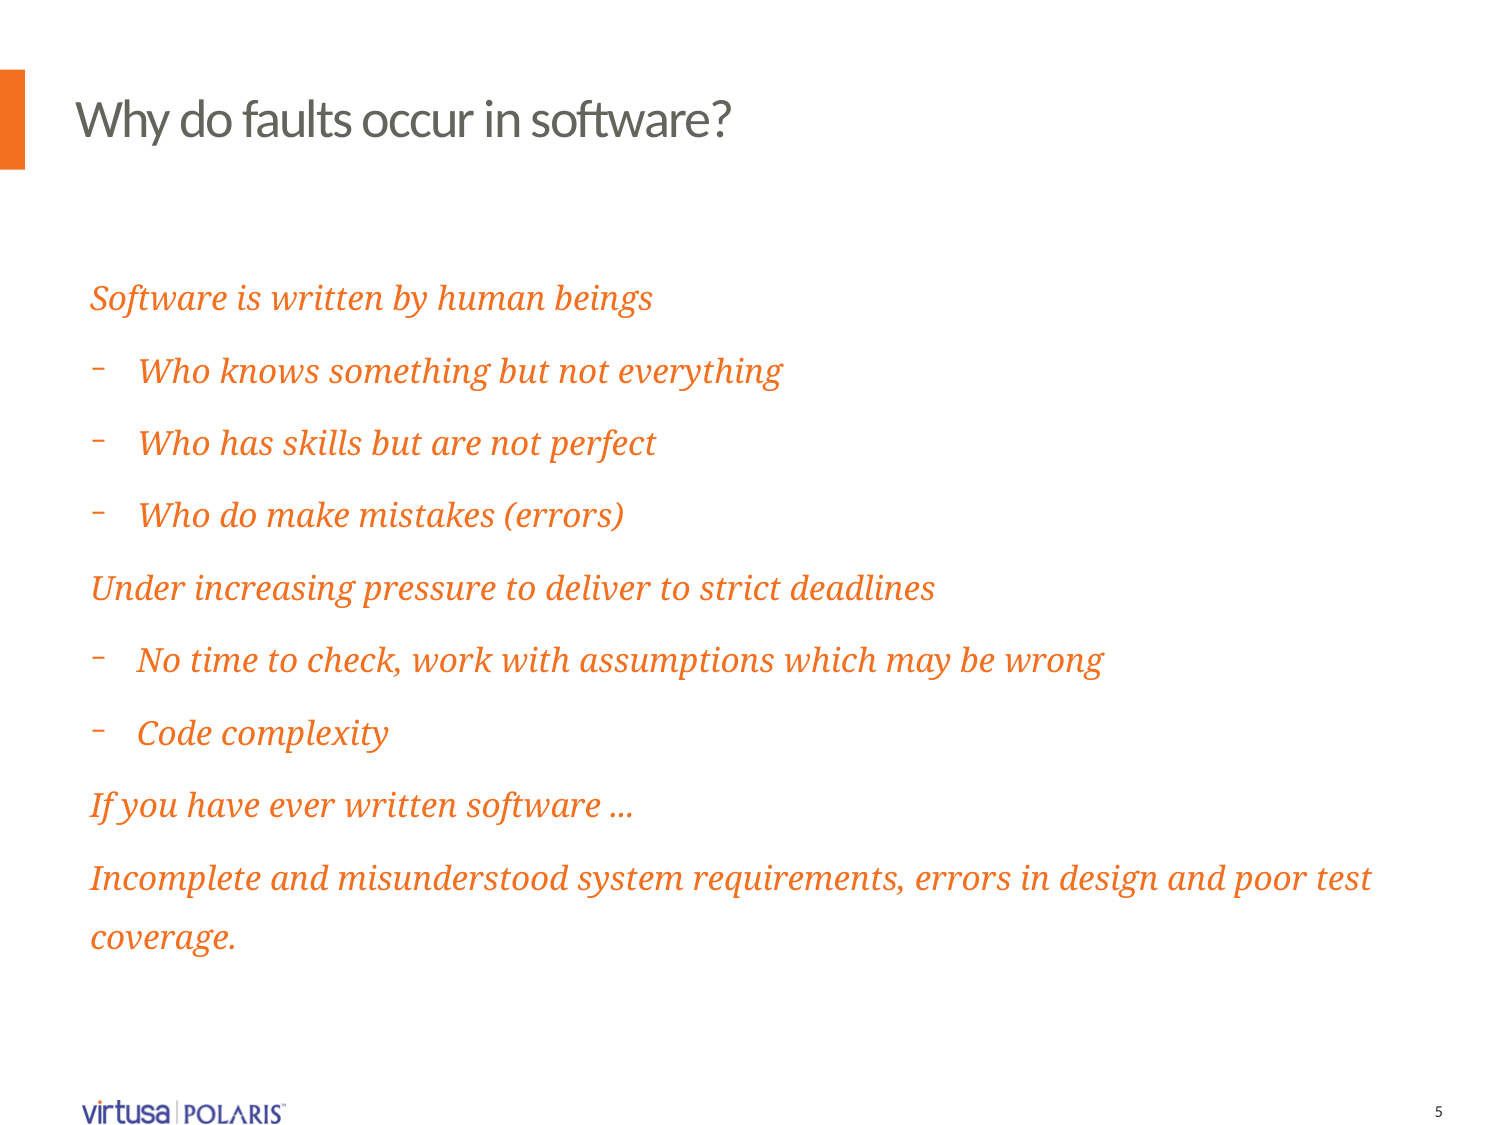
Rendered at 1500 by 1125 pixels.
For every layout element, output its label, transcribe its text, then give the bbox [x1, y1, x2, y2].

list Software is written by human beings Who knows something but not everything Who has skills but are not perfect Who do make mistakes (errors) Under increasing pressure to deliver to strict deadlines No time to check, work with assumptions which may be wrong Code complexity If you have ever written software ... Incomplete and misunderstood system requirements, errors in design and poor test coverage. [75, 249, 1425, 1050]
picture [82, 1100, 286, 1124]
title Why do faults occur in software? [75, 76, 1425, 163]
